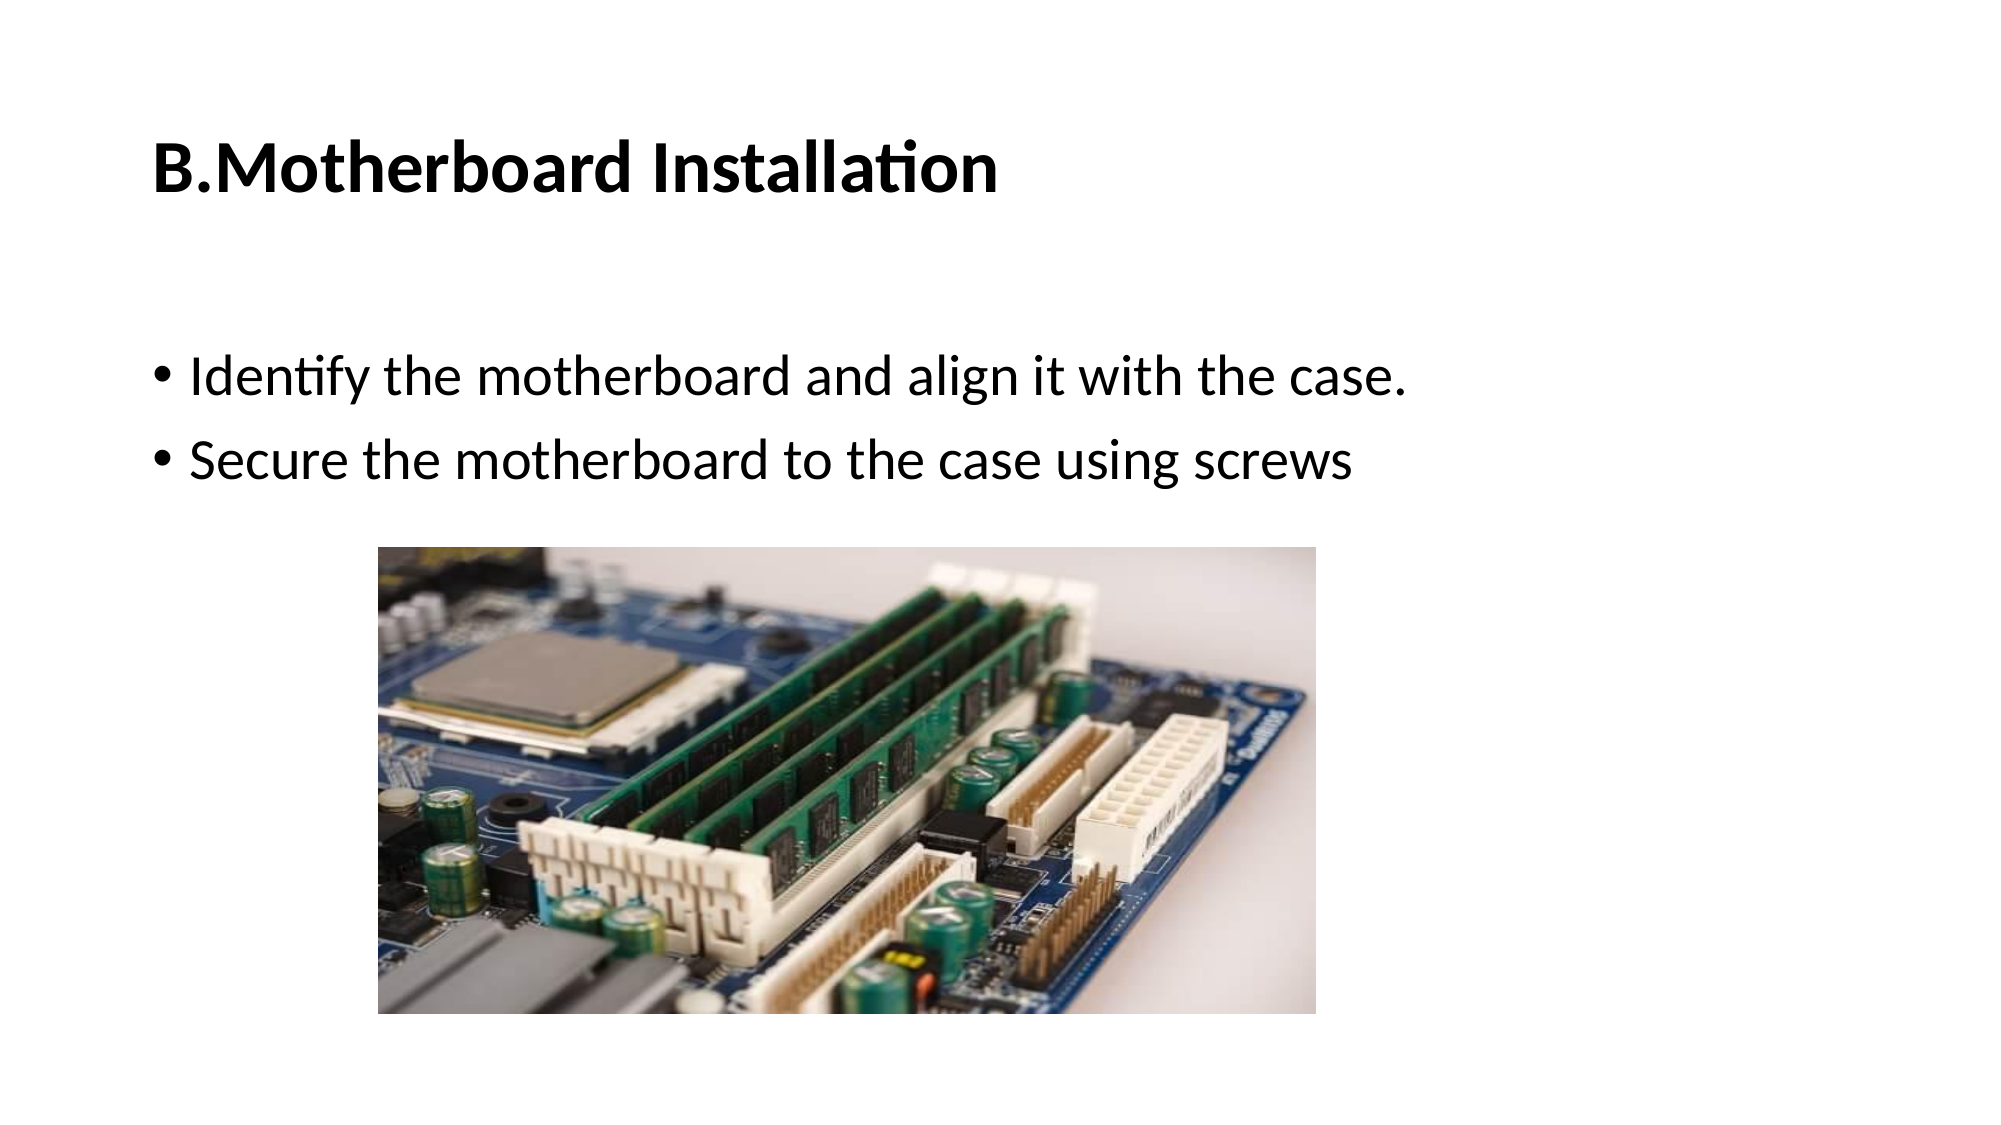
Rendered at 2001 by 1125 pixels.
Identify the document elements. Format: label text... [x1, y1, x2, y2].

picture [378, 547, 1316, 1014]
list Identify the motherboard and align it with the case. Secure the motherboard to the case using screws [137, 299, 1863, 1014]
title B.Motherboard Installation [137, 59, 1863, 278]
